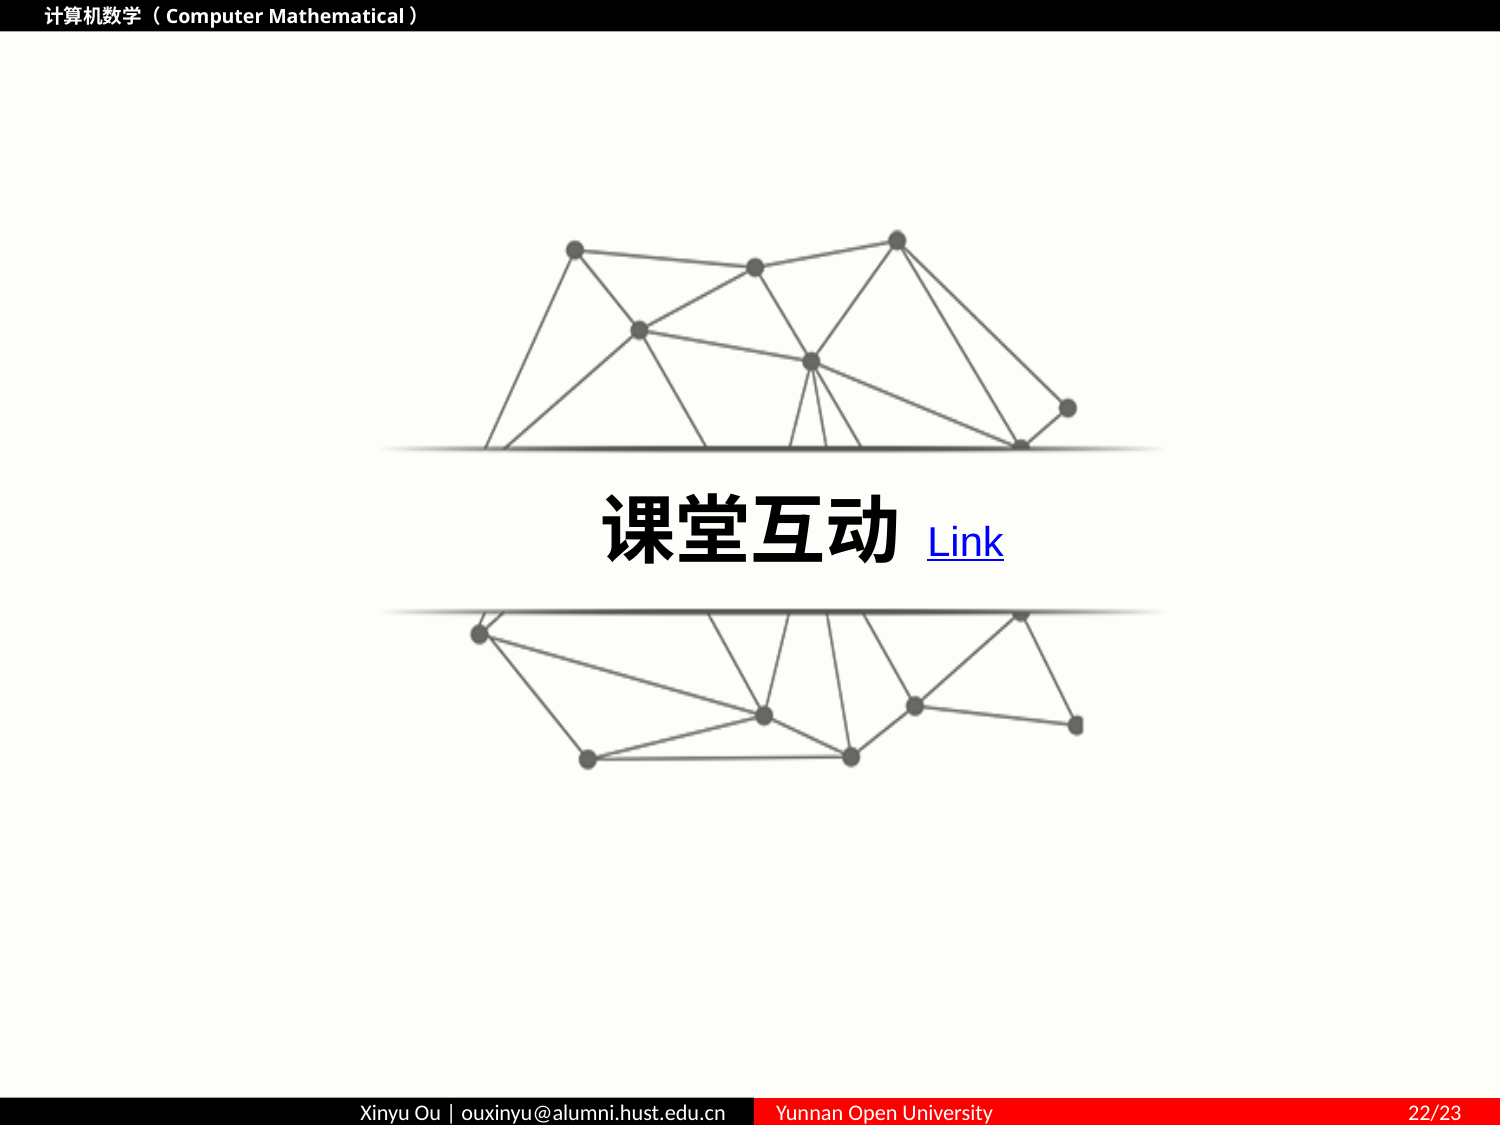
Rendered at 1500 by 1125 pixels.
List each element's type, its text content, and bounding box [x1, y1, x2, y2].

picture [258, 199, 1242, 481]
picture [258, 573, 1242, 853]
list 课堂互动 [0, 481, 1500, 573]
text_box Link [912, 507, 1042, 572]
